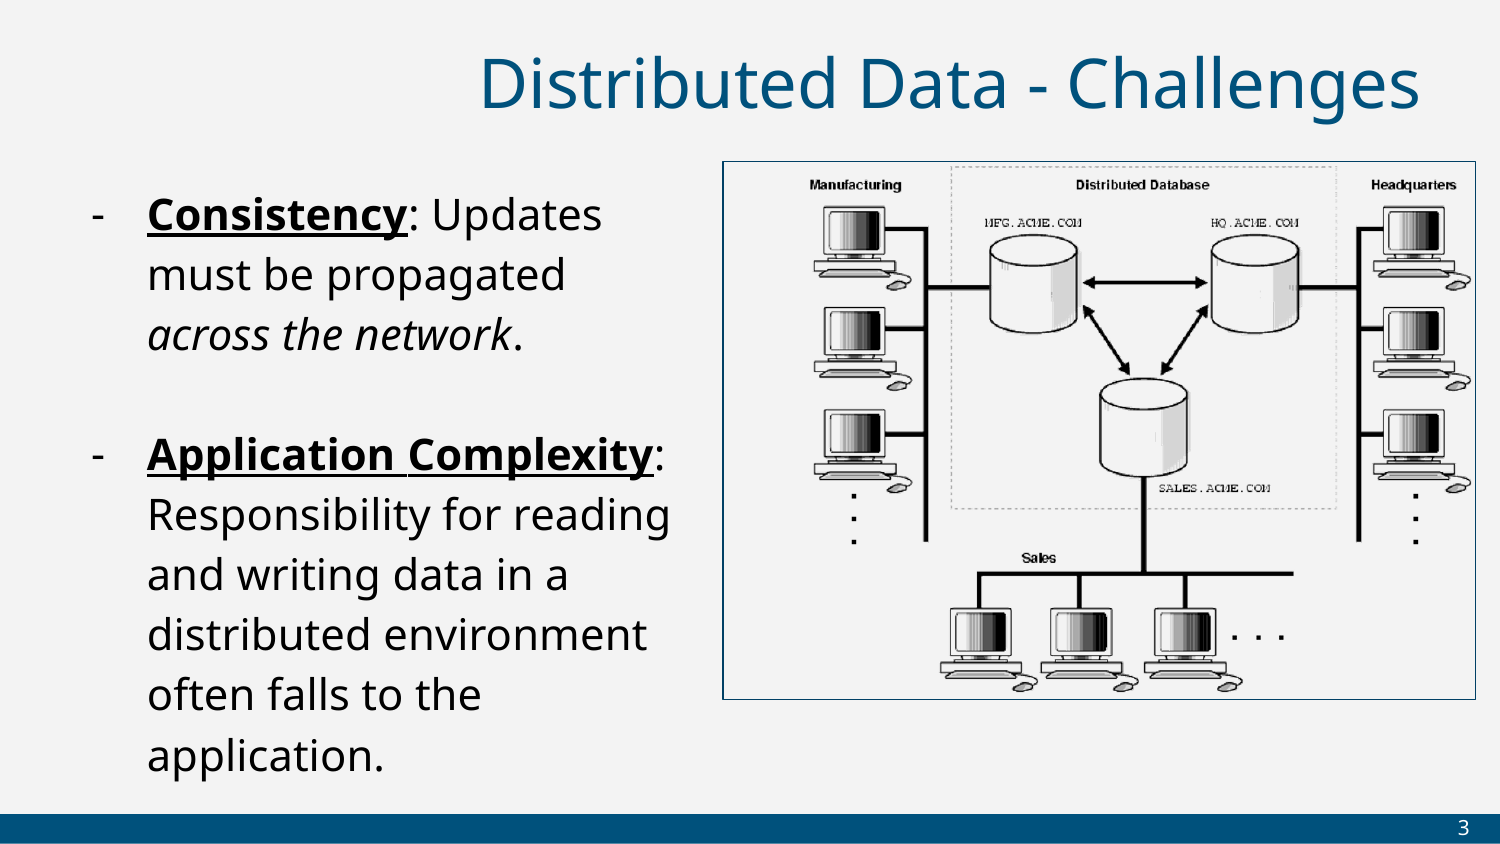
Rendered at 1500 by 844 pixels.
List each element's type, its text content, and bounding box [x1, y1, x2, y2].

list Consistency: Updates must be propagated across the network. Application Complexity: Responsibility for reading and writing data in a distributed environment often falls to the application. [63, 163, 699, 807]
title Distributed Data - Challenges [63, 24, 1437, 138]
slide_number ‹#› [1296, 810, 1485, 844]
picture [723, 161, 1476, 700]
